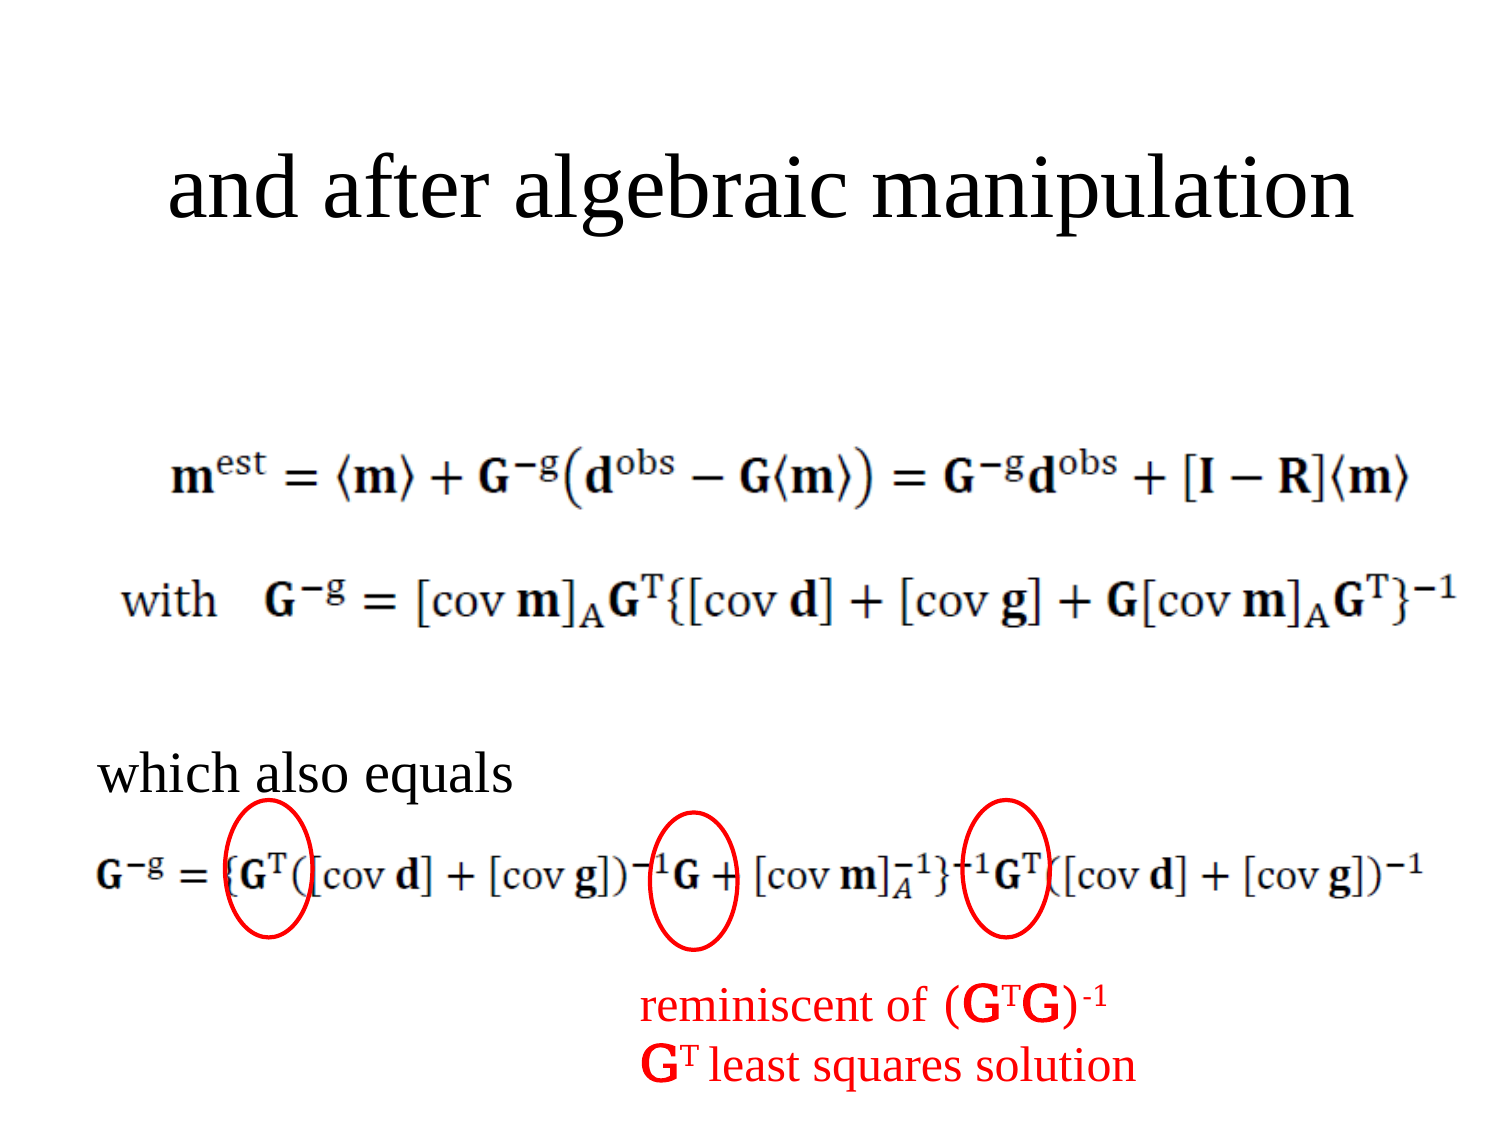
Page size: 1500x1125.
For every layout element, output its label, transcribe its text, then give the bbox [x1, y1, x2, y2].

text_box [980, 797, 1032, 810]
picture [74, 812, 1438, 938]
text_box reminiscent of (GTG)-1 GT least squares solution [624, 963, 1175, 1099]
text_box [676, 947, 711, 952]
text_box [242, 797, 295, 810]
title and after algebraic manipulation [87, 87, 1438, 275]
text_box which also equals [68, 724, 544, 813]
picture [87, 412, 1471, 651]
